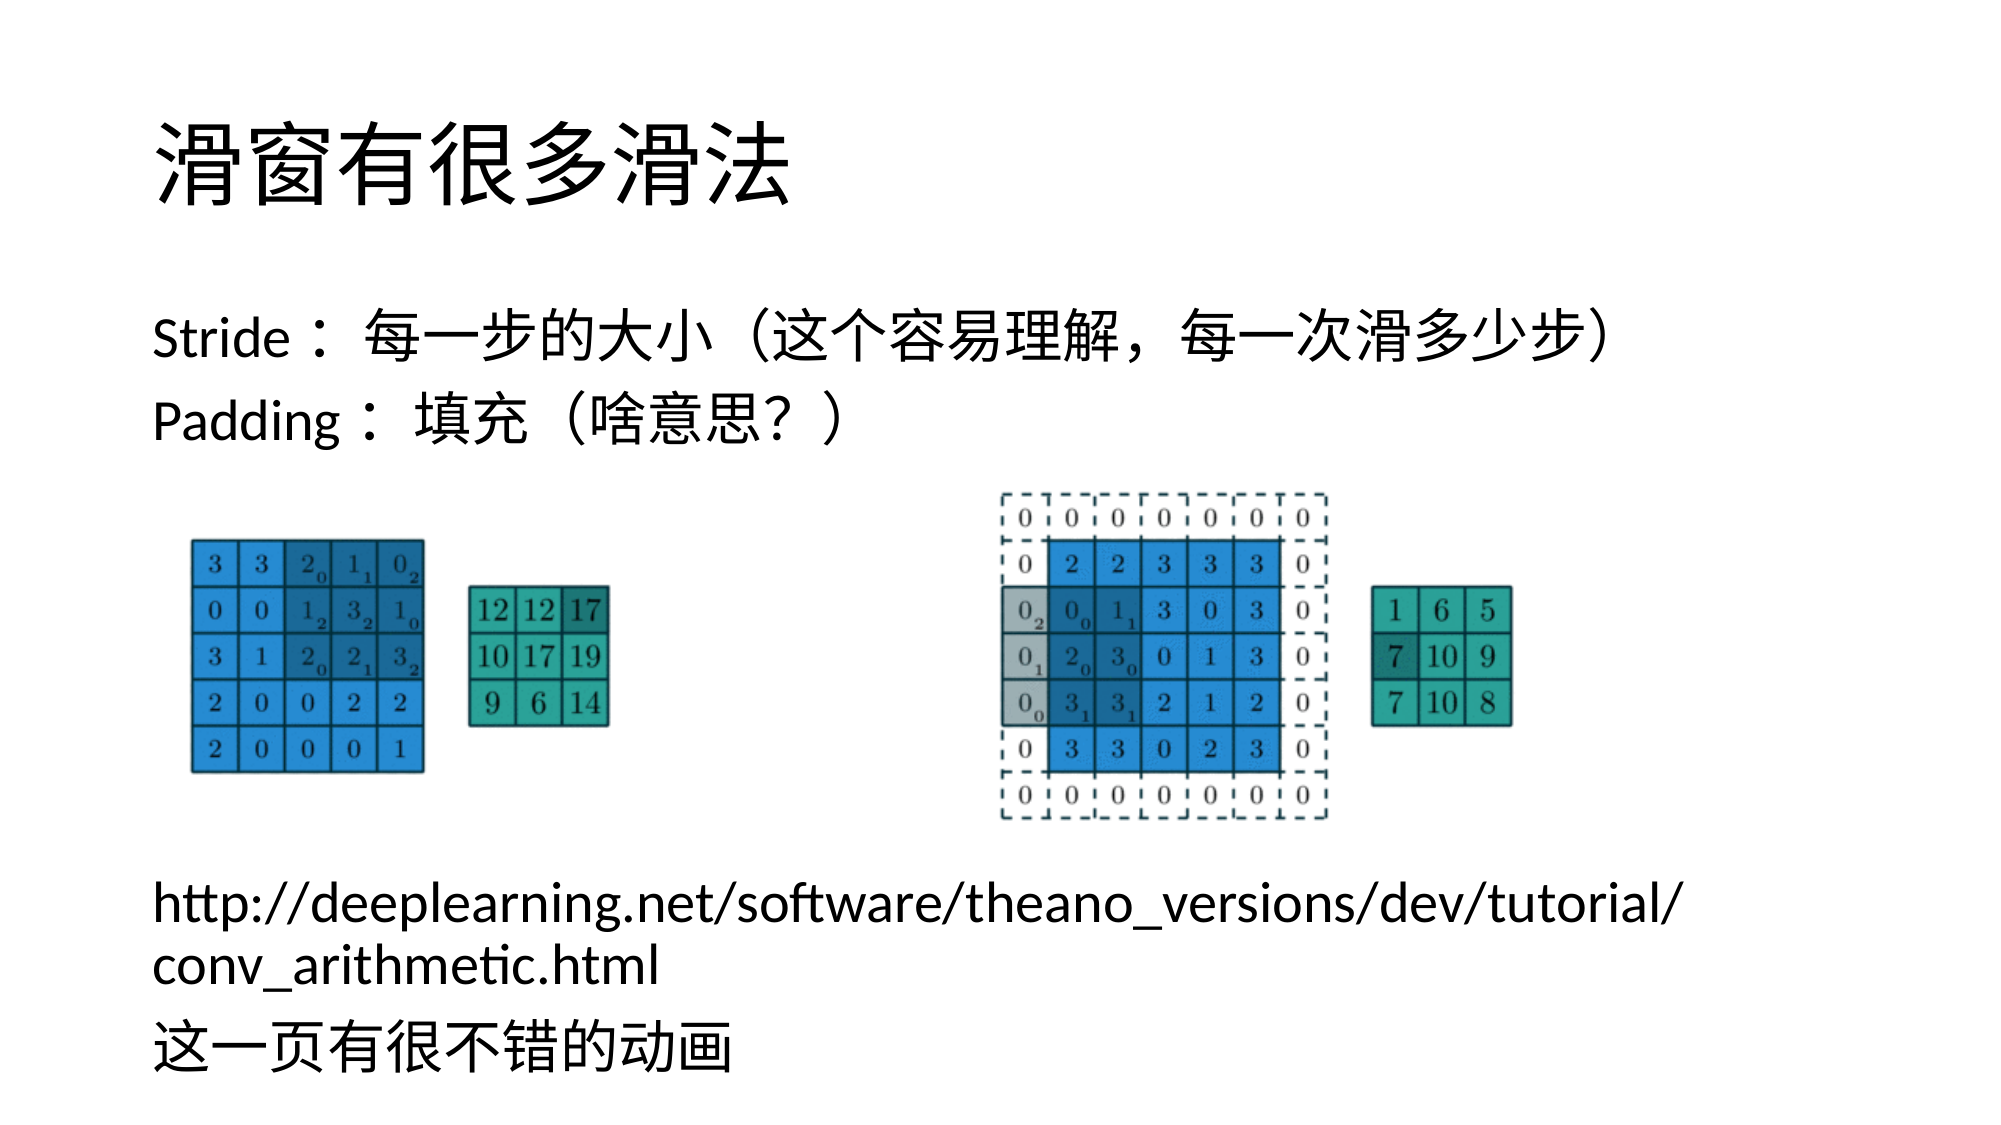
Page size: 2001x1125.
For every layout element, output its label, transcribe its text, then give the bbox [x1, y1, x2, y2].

title 滑窗有很多滑法 [137, 59, 1863, 278]
list Stride：每一步的大小（这个容易理解，每一次滑多少步） Padding：填充（啥意思？） http://deeplearning.net/software/theano_versions/dev/tutorial/conv_arithmetic.html 这一页有很不错的动画 [137, 299, 1796, 1107]
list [947, 439, 1567, 874]
picture [137, 485, 664, 828]
